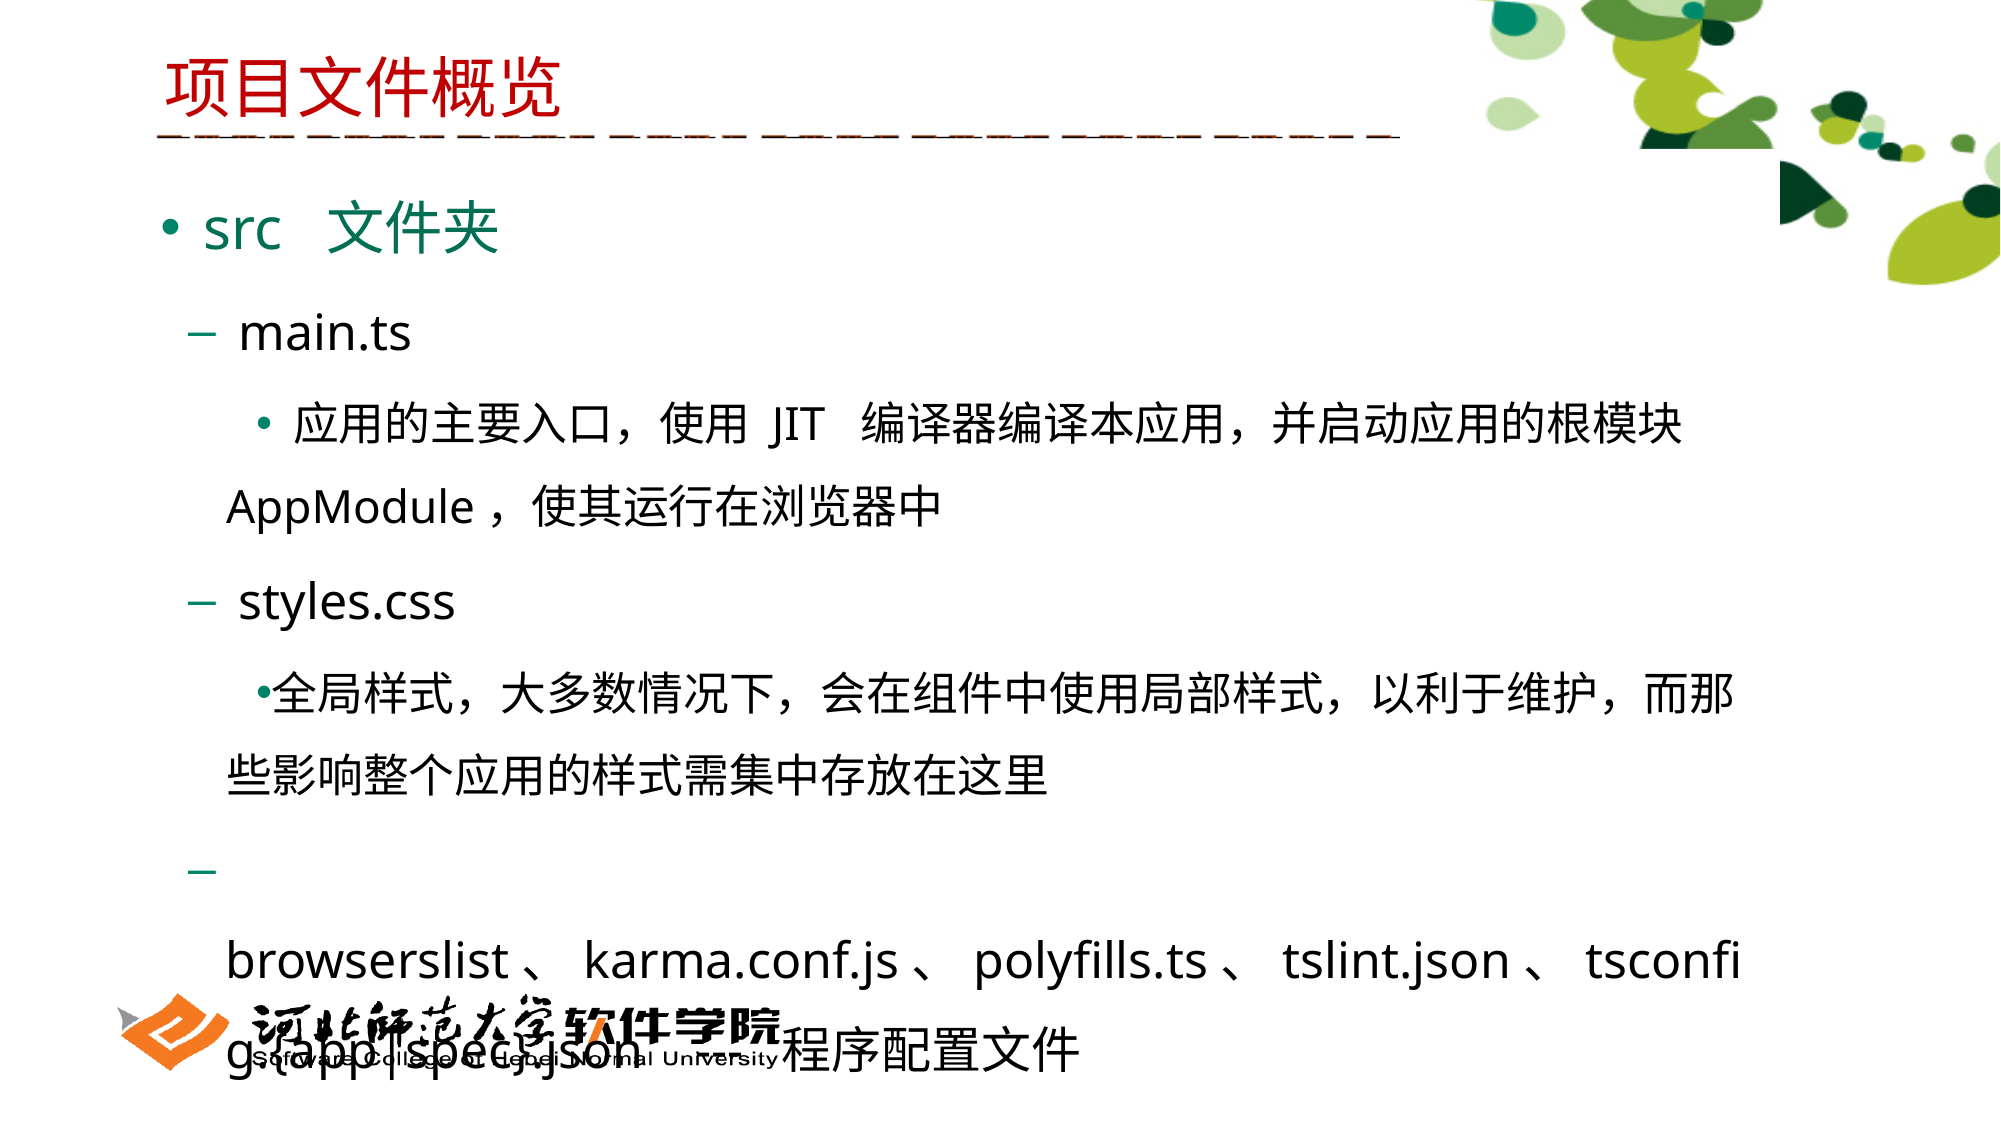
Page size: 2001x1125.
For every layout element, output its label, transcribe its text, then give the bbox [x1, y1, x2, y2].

list 项目文件概览 [149, 38, 1392, 120]
picture [0, 0, 2001, 1125]
list src 文件夹 main.ts 应用的主要入口，使用 JIT 编译器编译本应用，并启动应用的根模块AppModule，使其运行在浏览器中 styles.css 全局样式，大多数情况下，会在组件中使用局部样式，以利于维护，而那些影响整个应用的样式需集中存放在这里 browserslist、karma.conf.js、polyfills.ts、tslint.json、tsconfig.{app|spec}.json --- 程序配置文件 [113, 148, 1780, 965]
